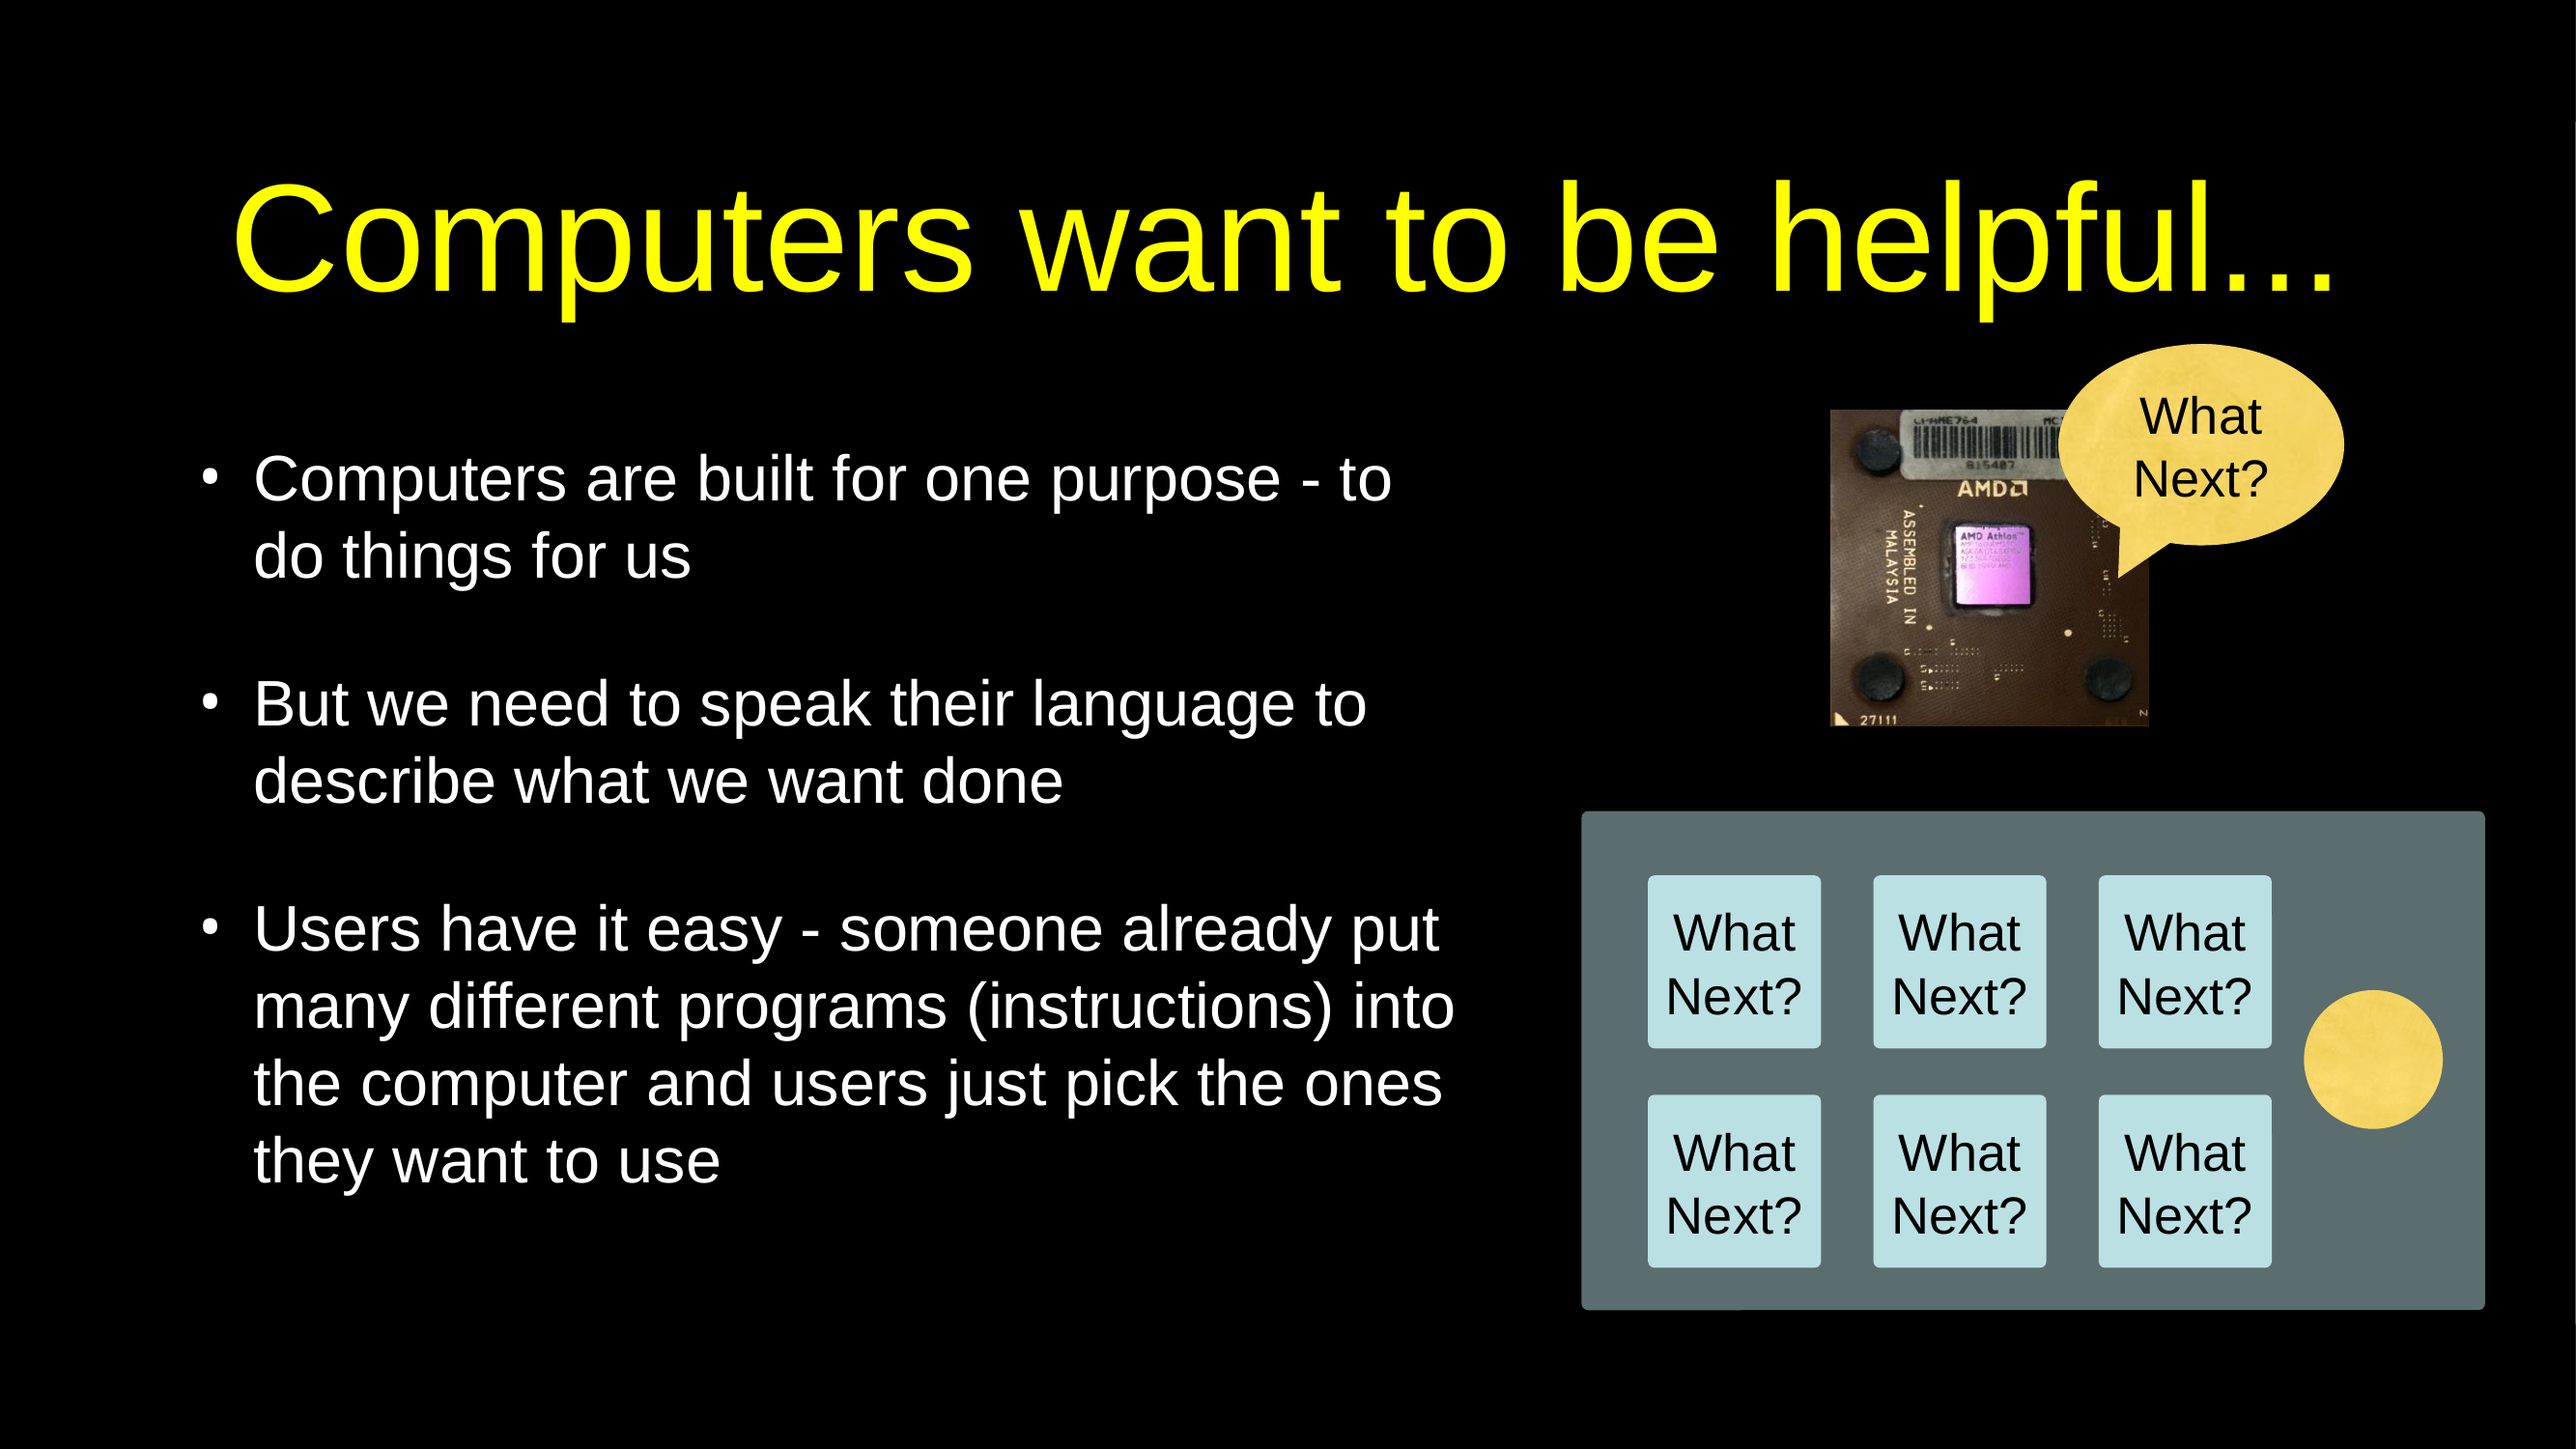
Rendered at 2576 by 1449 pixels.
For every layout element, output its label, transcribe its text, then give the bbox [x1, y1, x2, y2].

text_box What Next? [2068, 344, 2345, 554]
text_box What Next? [1873, 875, 2047, 1049]
picture [1830, 410, 2150, 727]
text_box [2304, 989, 2444, 1129]
text_box What Next? [1873, 1094, 2047, 1268]
text_box What Next? [2098, 1094, 2273, 1268]
text_box [1581, 810, 2485, 1311]
text_box What Next? [1648, 1094, 1822, 1268]
text_box What Next? [2098, 875, 2273, 1049]
list Computers are built for one purpose - to do things for us But we need to speak their language to describe what we want done Users have it easy - someone already put many different programs (instructions) into the computer and users just pick the ones they want to use [128, 338, 1486, 1294]
text_box What Next? [1648, 875, 1822, 1049]
title Computers want to be helpful... [128, 122, 2448, 338]
